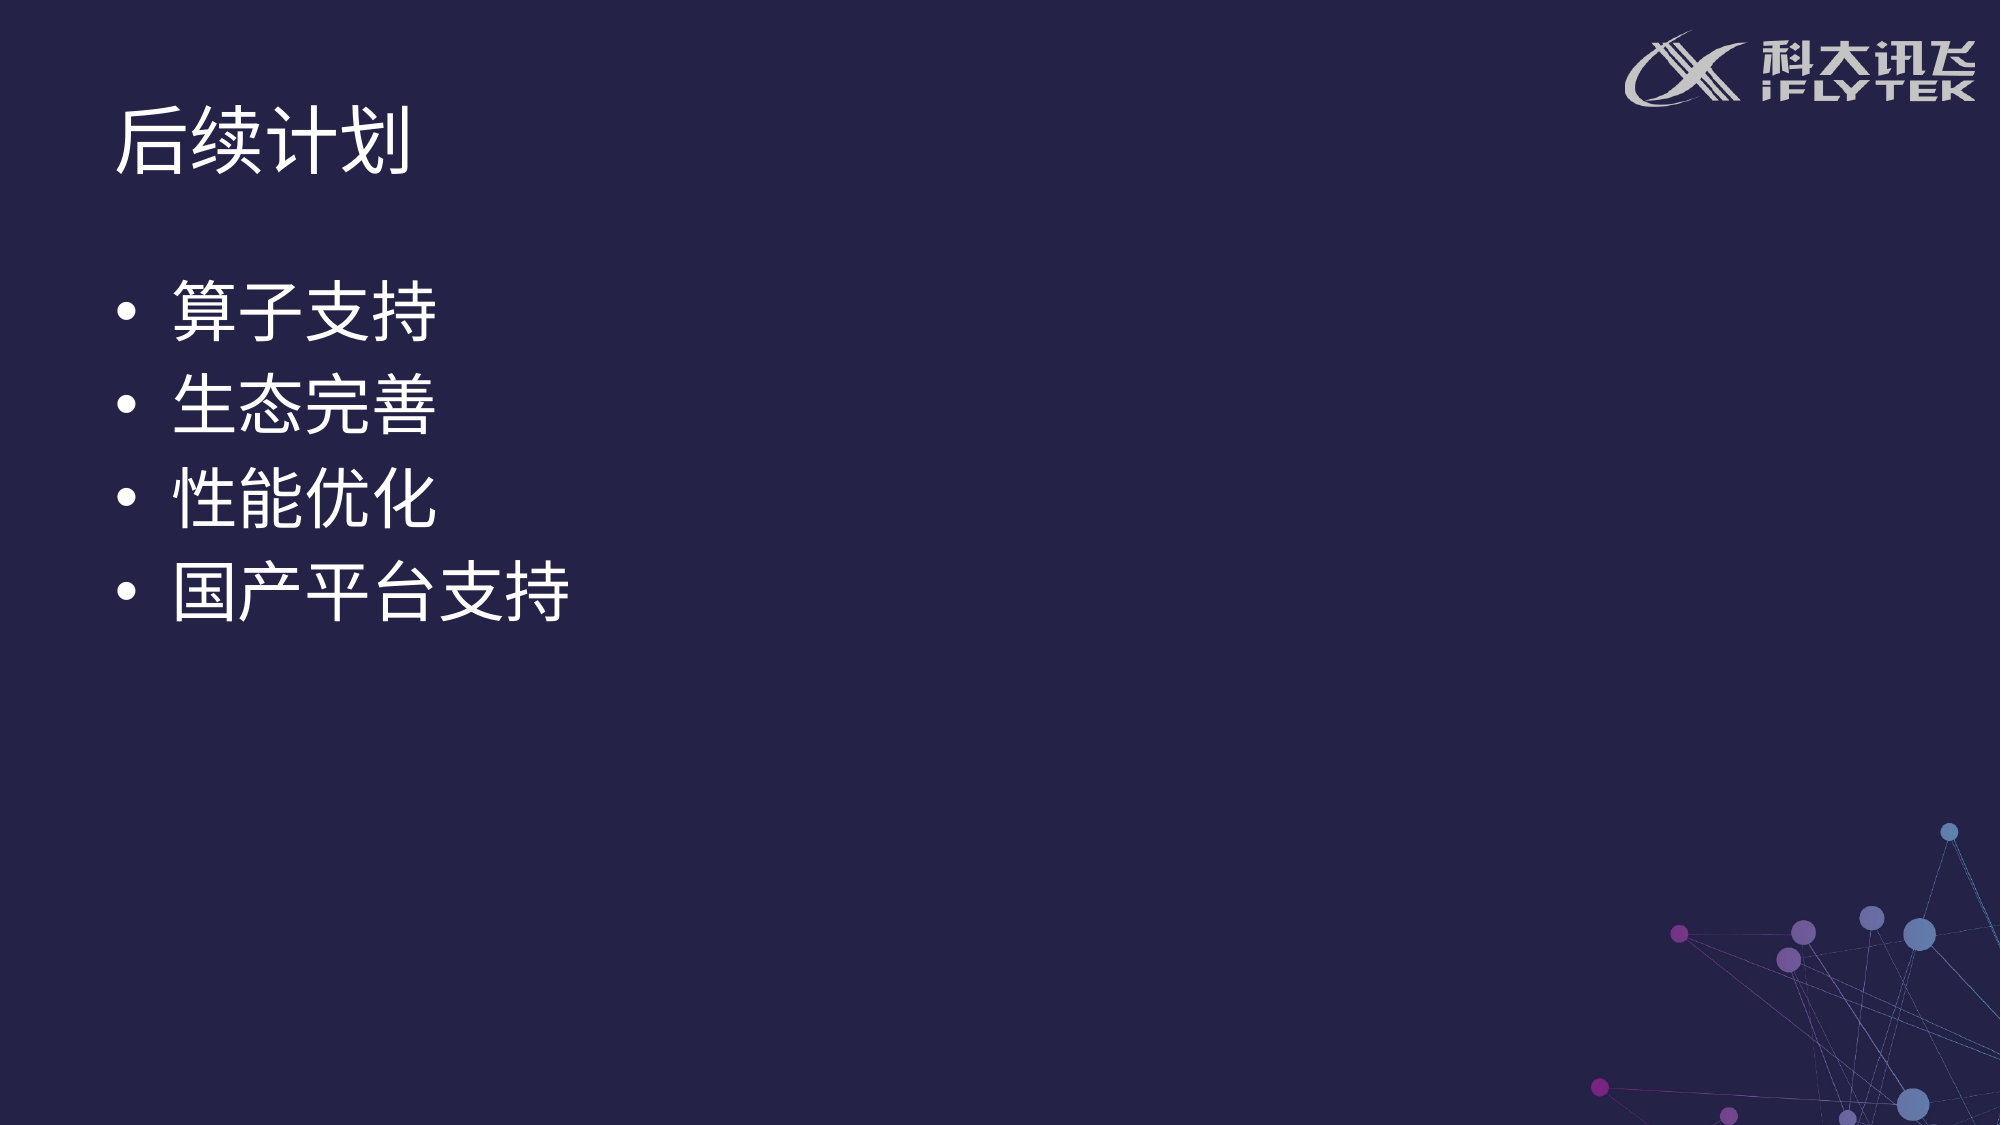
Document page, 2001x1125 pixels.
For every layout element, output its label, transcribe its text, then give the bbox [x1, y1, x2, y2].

title 后续计划 [99, 45, 1900, 233]
list 算子支持 生态完善 性能优化 国产平台支持 [99, 262, 1900, 1005]
picture [0, 0, 2000, 1125]
